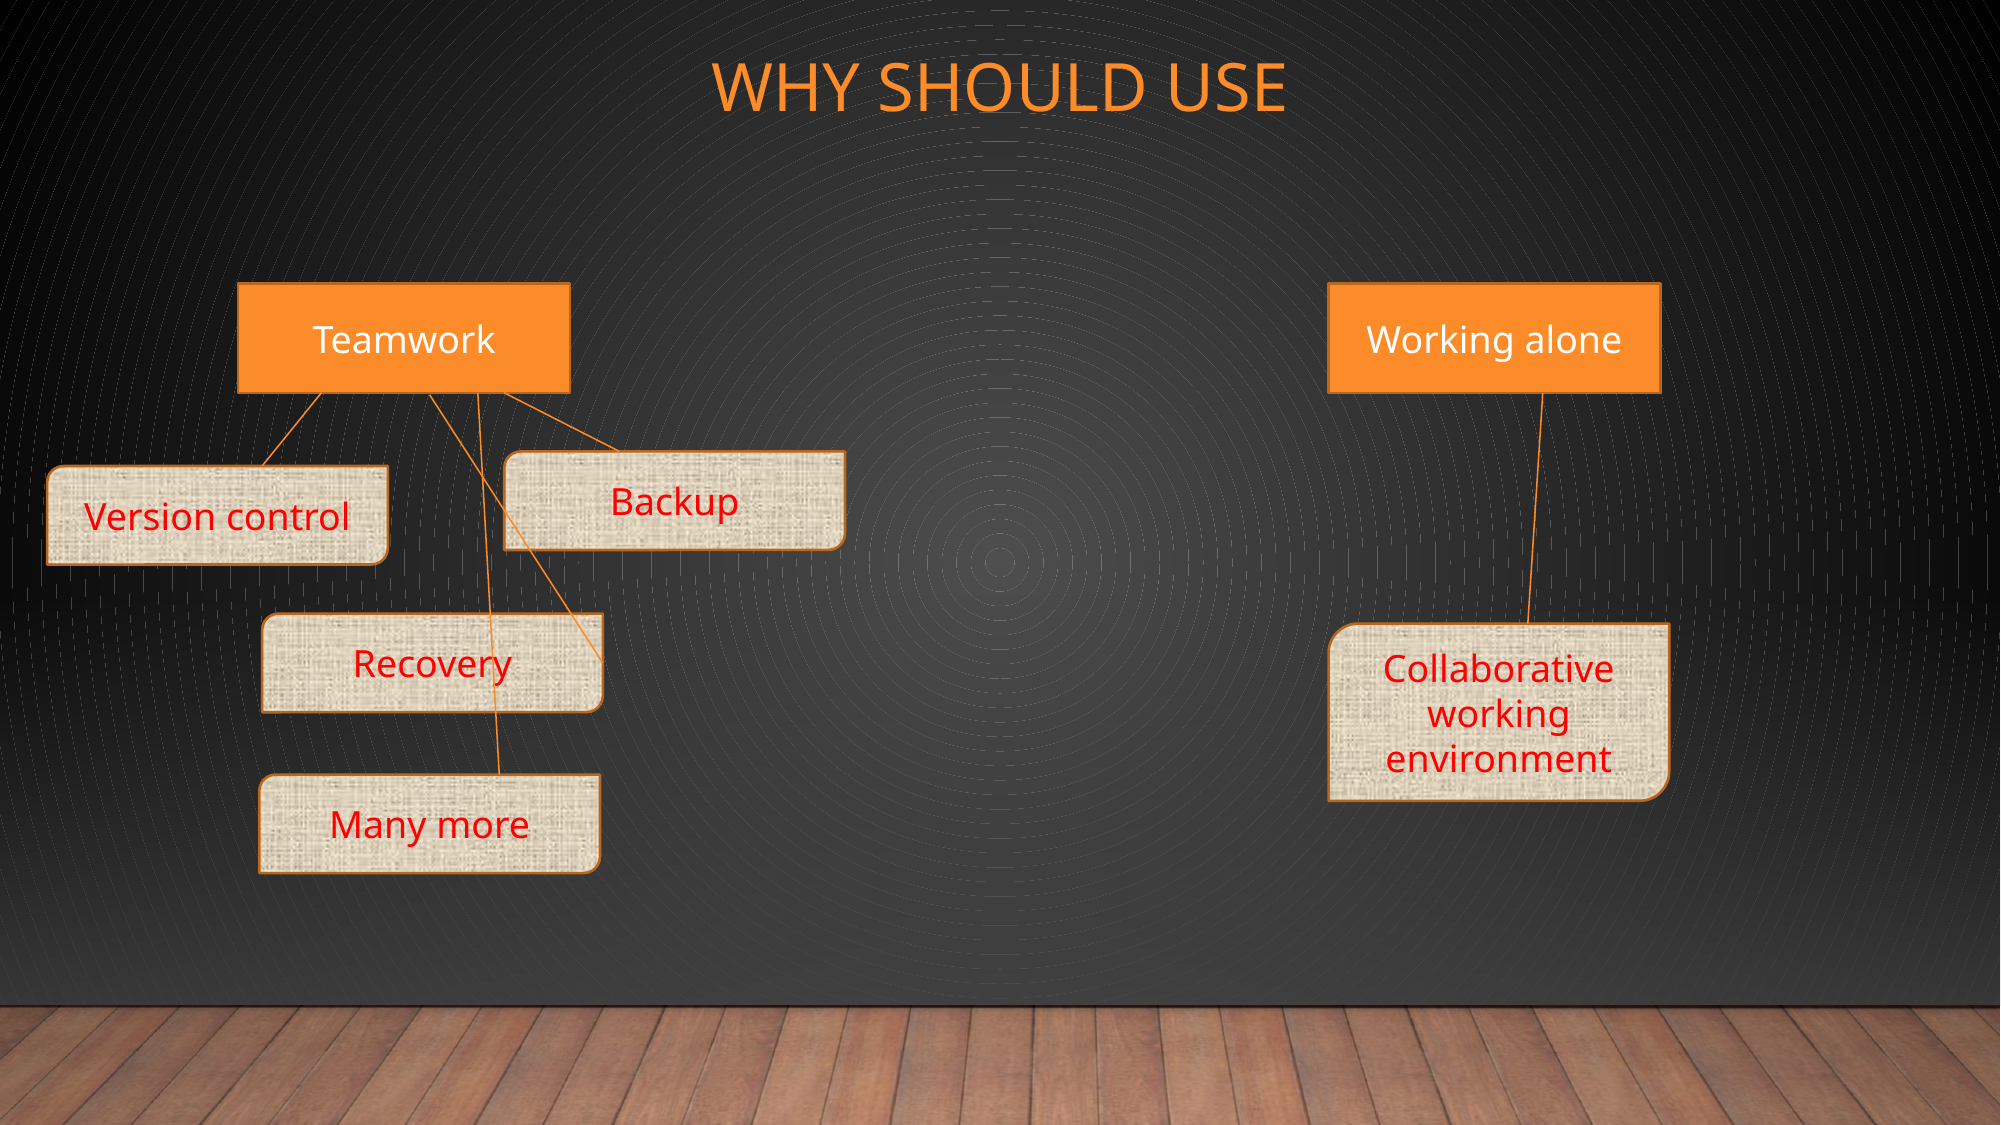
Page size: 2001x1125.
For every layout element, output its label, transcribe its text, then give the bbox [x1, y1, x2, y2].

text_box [1527, 392, 1544, 624]
text_box Version control [45, 464, 390, 566]
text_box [261, 392, 322, 467]
text_box Backup [502, 450, 847, 552]
title Why should use [238, 3, 1763, 176]
picture [0, 1005, 2000, 1125]
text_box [477, 392, 500, 775]
text_box Collaborative working environment [1327, 622, 1671, 803]
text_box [504, 392, 620, 452]
text_box Working alone [1327, 282, 1662, 394]
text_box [429, 394, 433, 614]
text_box Recovery [500, 612, 605, 714]
text_box Recovery [260, 612, 477, 714]
text_box Teamwork [237, 282, 571, 394]
text_box Many more [258, 773, 602, 875]
